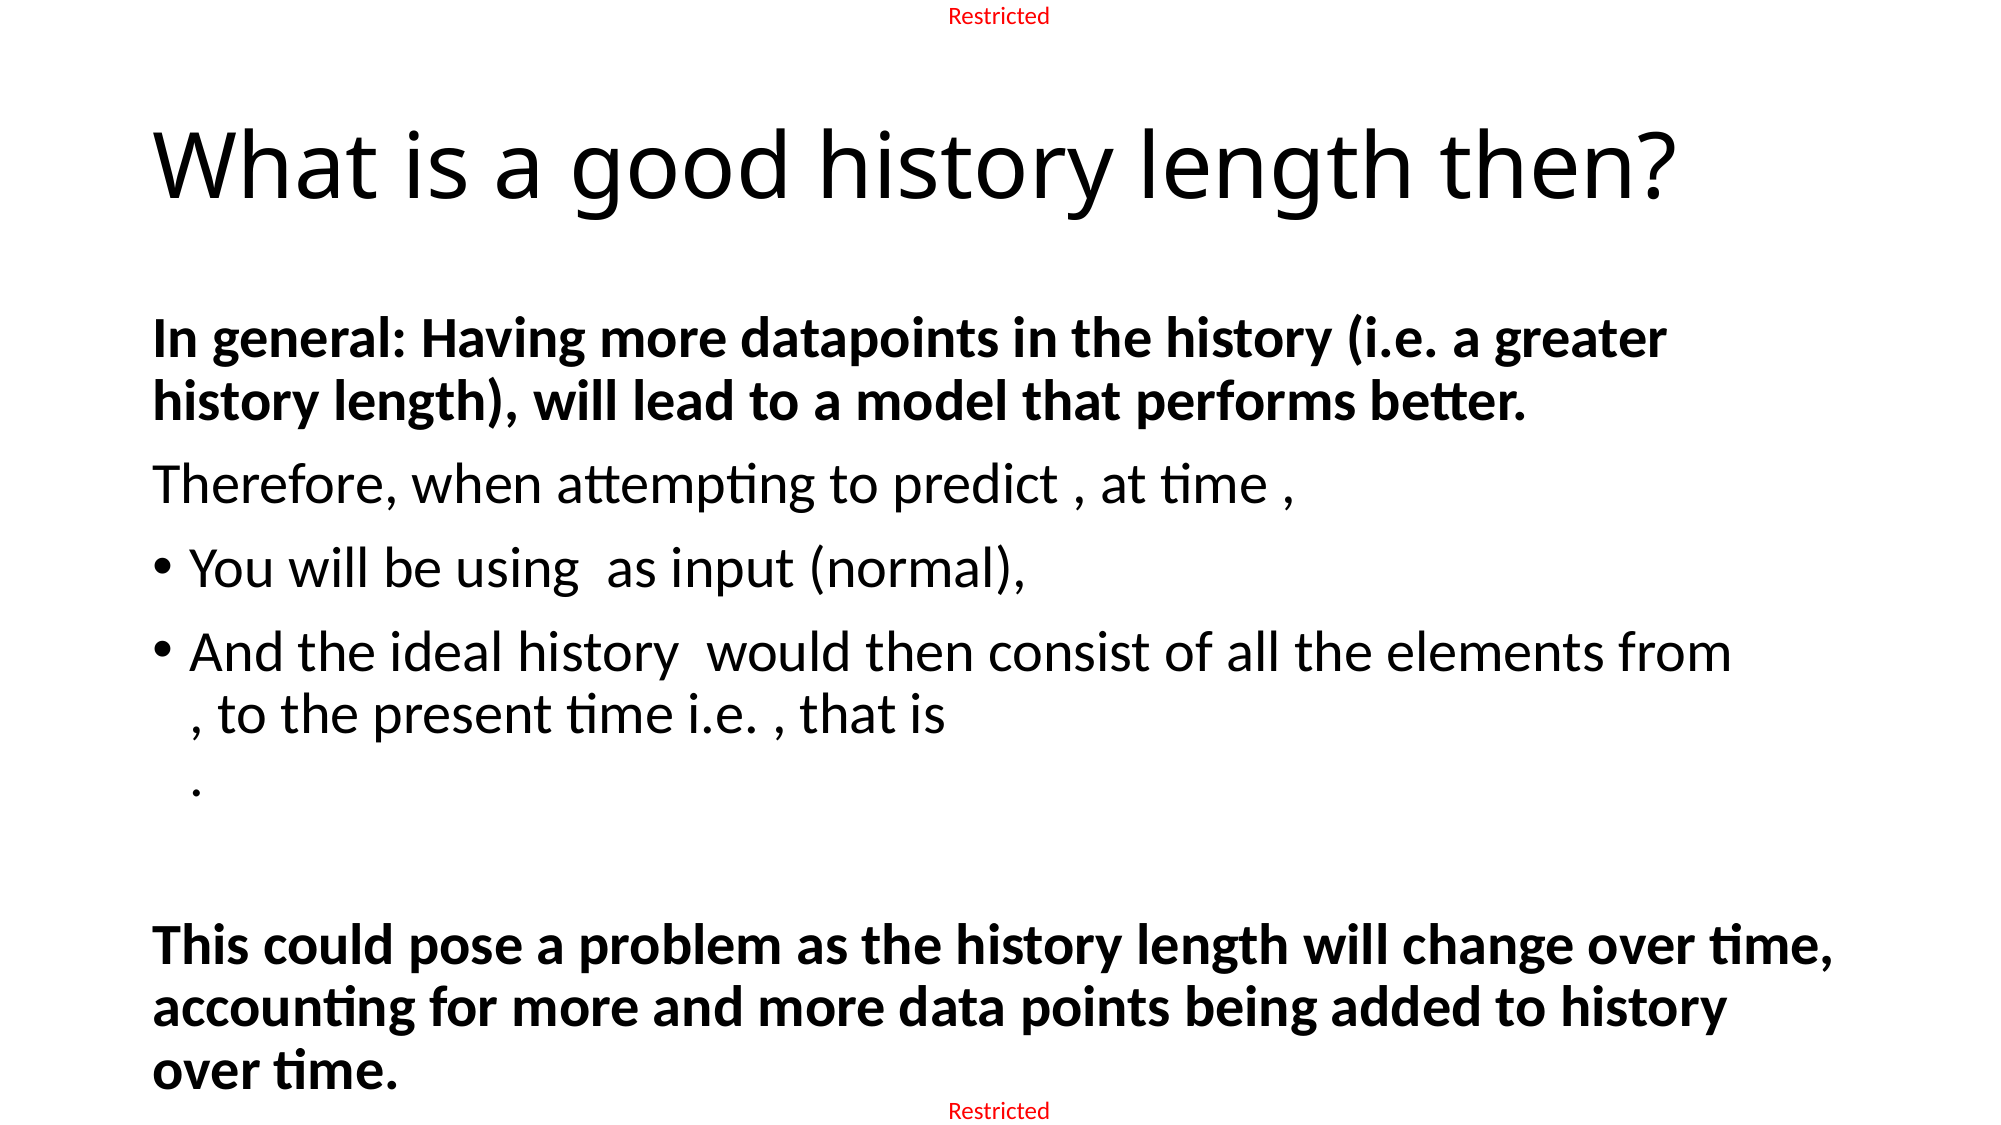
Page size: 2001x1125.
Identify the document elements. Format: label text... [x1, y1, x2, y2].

title What is a good history length then? [137, 59, 1863, 278]
